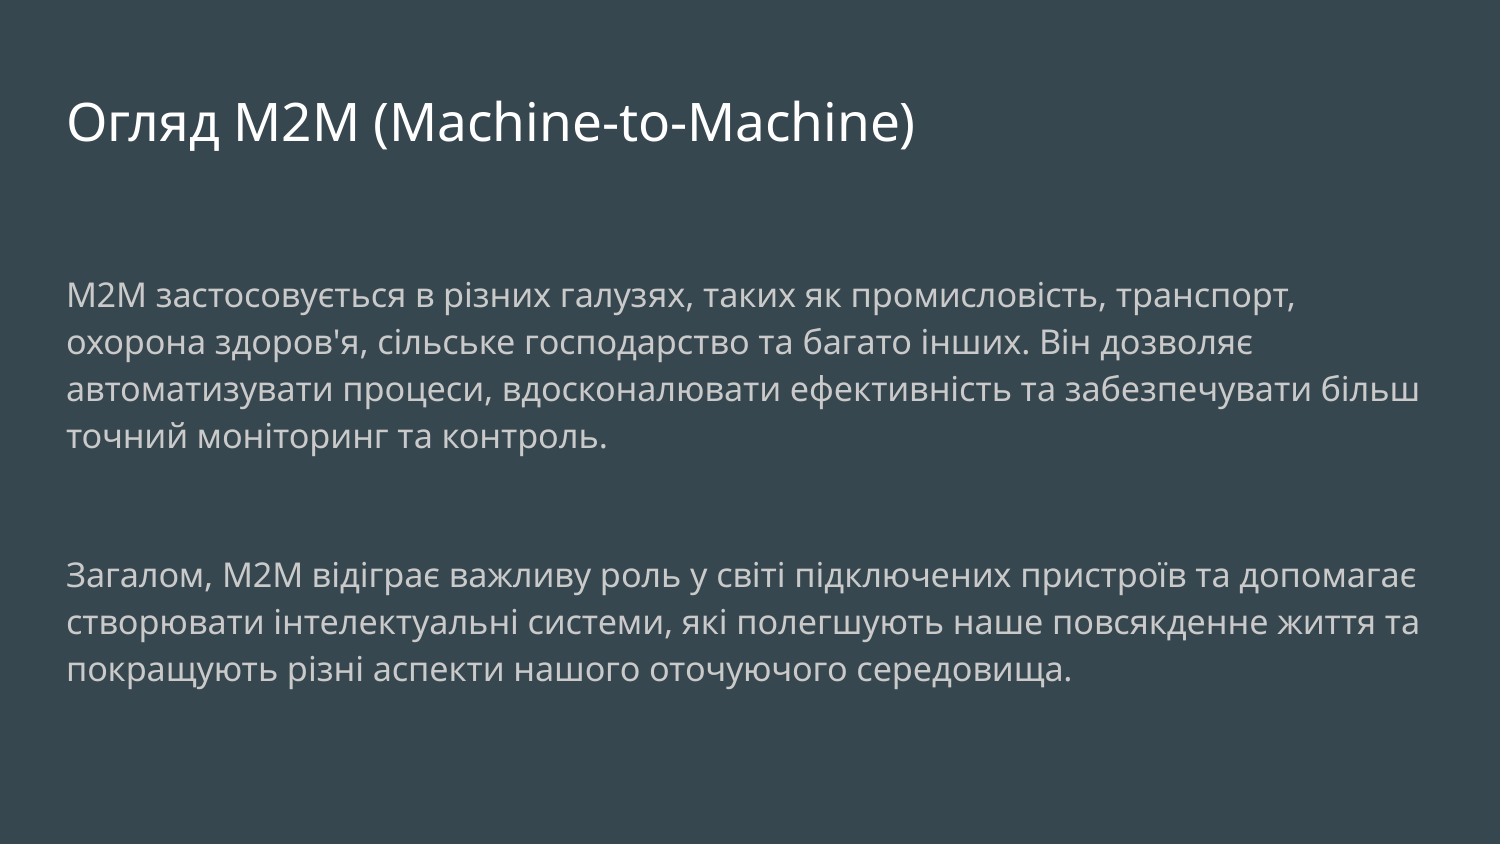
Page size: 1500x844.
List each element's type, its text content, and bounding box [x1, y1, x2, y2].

title Огляд M2M (Machine-to-Machine) [51, 72, 1449, 167]
list M2M застосовується в різних галузях, таких як промисловість, транспорт, охорона здоров'я, сільське господарство та багато інших. Він дозволяє автоматизувати процеси, вдосконалювати ефективність та забезпечувати більш точний моніторинг та контроль. Загалом, M2M відіграє важливу роль у світі підключених пристроїв та допомагає створювати інтелектуальні системи, які полегшують наше повсякденне життя та покращують різні аспекти нашого оточуючого середовища. [51, 189, 1449, 750]
